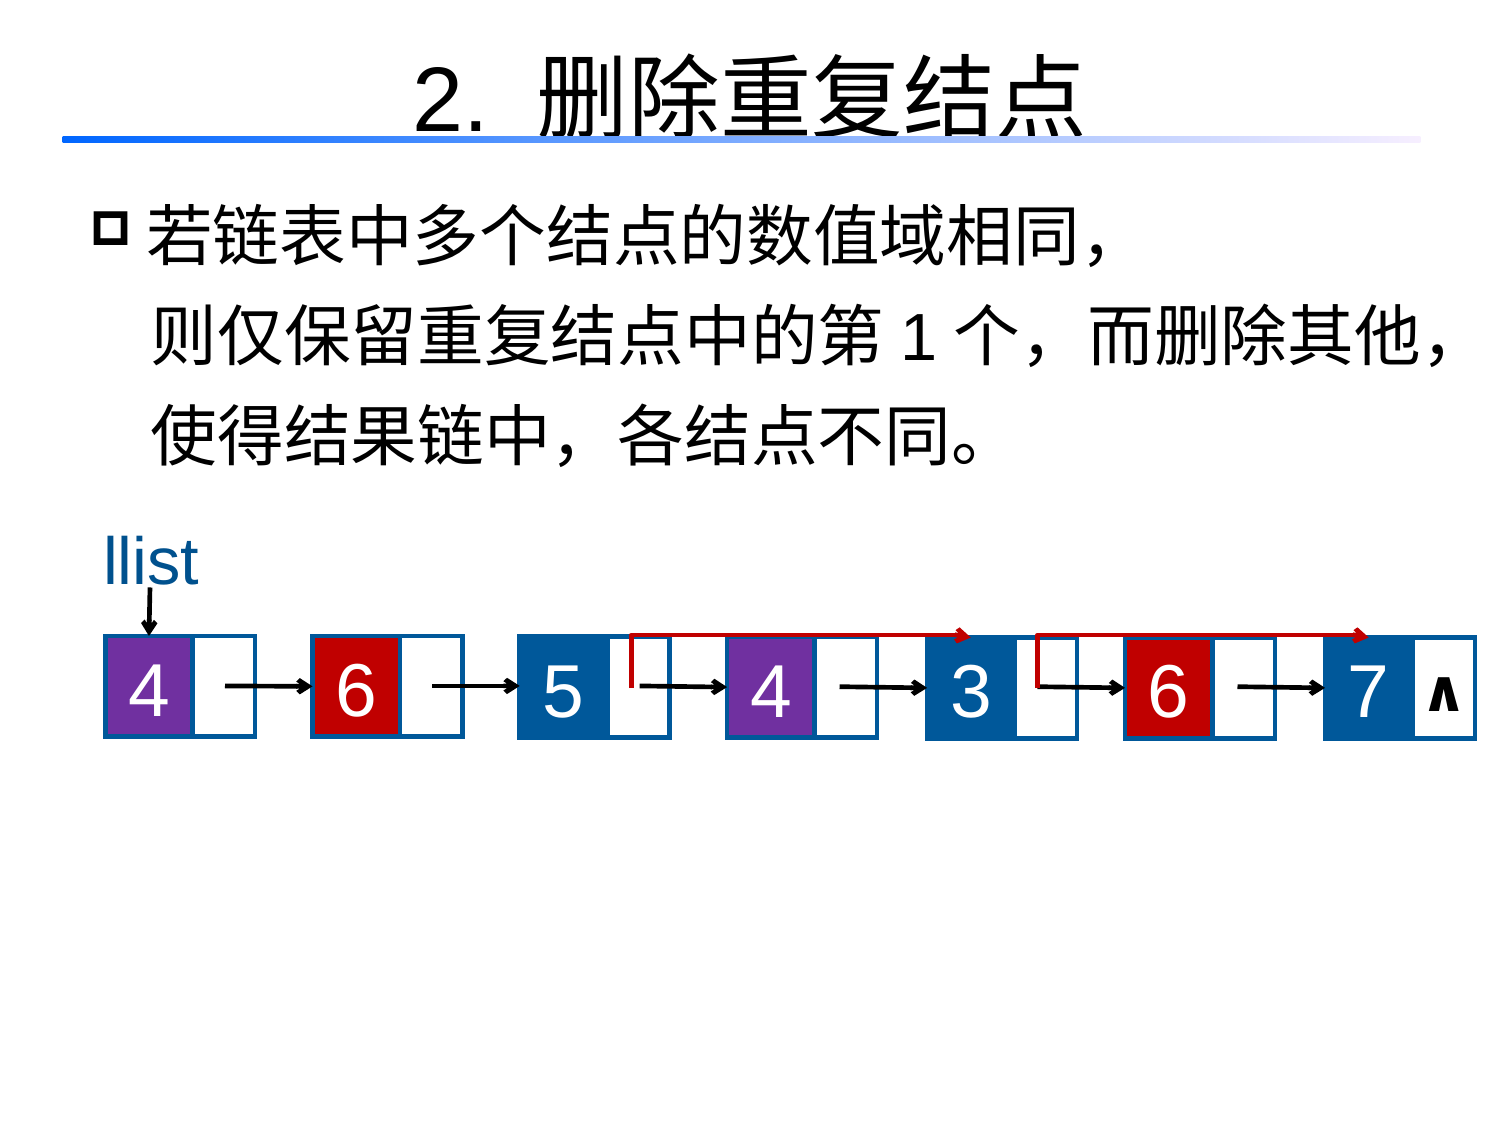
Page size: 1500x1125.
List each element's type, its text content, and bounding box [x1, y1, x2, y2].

text_box 4 [105, 635, 193, 737]
text_box 2. 删除重复结点 [74, 0, 1425, 176]
text_box [1213, 697, 1275, 739]
text_box [815, 697, 877, 738]
text_box [608, 636, 670, 738]
text_box 5 [519, 636, 608, 738]
text_box 7 [1324, 637, 1413, 739]
text_box 4 [727, 697, 815, 738]
text_box [1015, 637, 1077, 739]
text_box 使得结果链中，各结点不同。 [75, 362, 1500, 475]
text_box 则仅保留重复结点中的第1个，而删除其他， [75, 262, 1500, 362]
text_box 若链表中多个结点的数值域相同， [75, 162, 1500, 262]
text_box 6 [1124, 697, 1213, 739]
text_box [193, 635, 256, 737]
text_box 6 [312, 635, 400, 737]
text_box [62, 136, 1421, 143]
text_box [400, 635, 463, 737]
text_box llist [87, 512, 216, 614]
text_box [630, 637, 971, 689]
text_box ∧ [1413, 637, 1475, 739]
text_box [1037, 637, 1369, 689]
text_box 3 [927, 637, 1015, 739]
